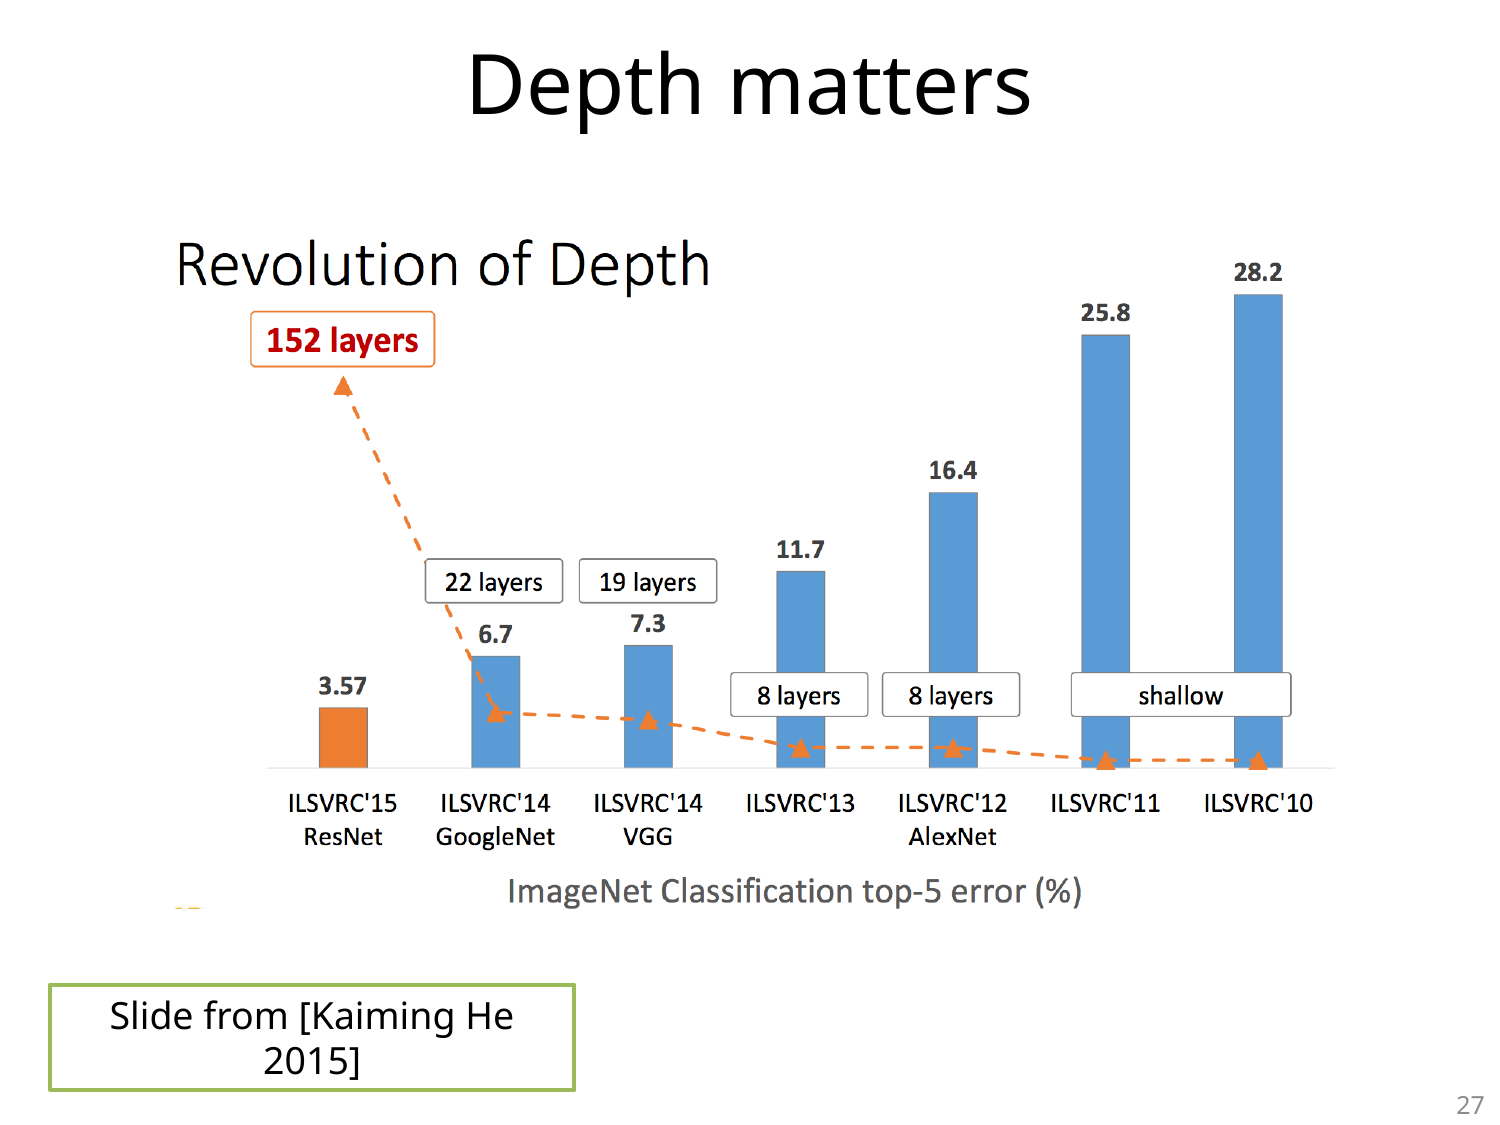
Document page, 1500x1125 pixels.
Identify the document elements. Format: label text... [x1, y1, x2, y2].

picture [174, 237, 1351, 909]
text_box Slide from [Kaiming He 2015] [48, 983, 576, 1092]
slide_number 27 [1149, 1087, 1500, 1125]
title Depth matters [0, 0, 1500, 163]
